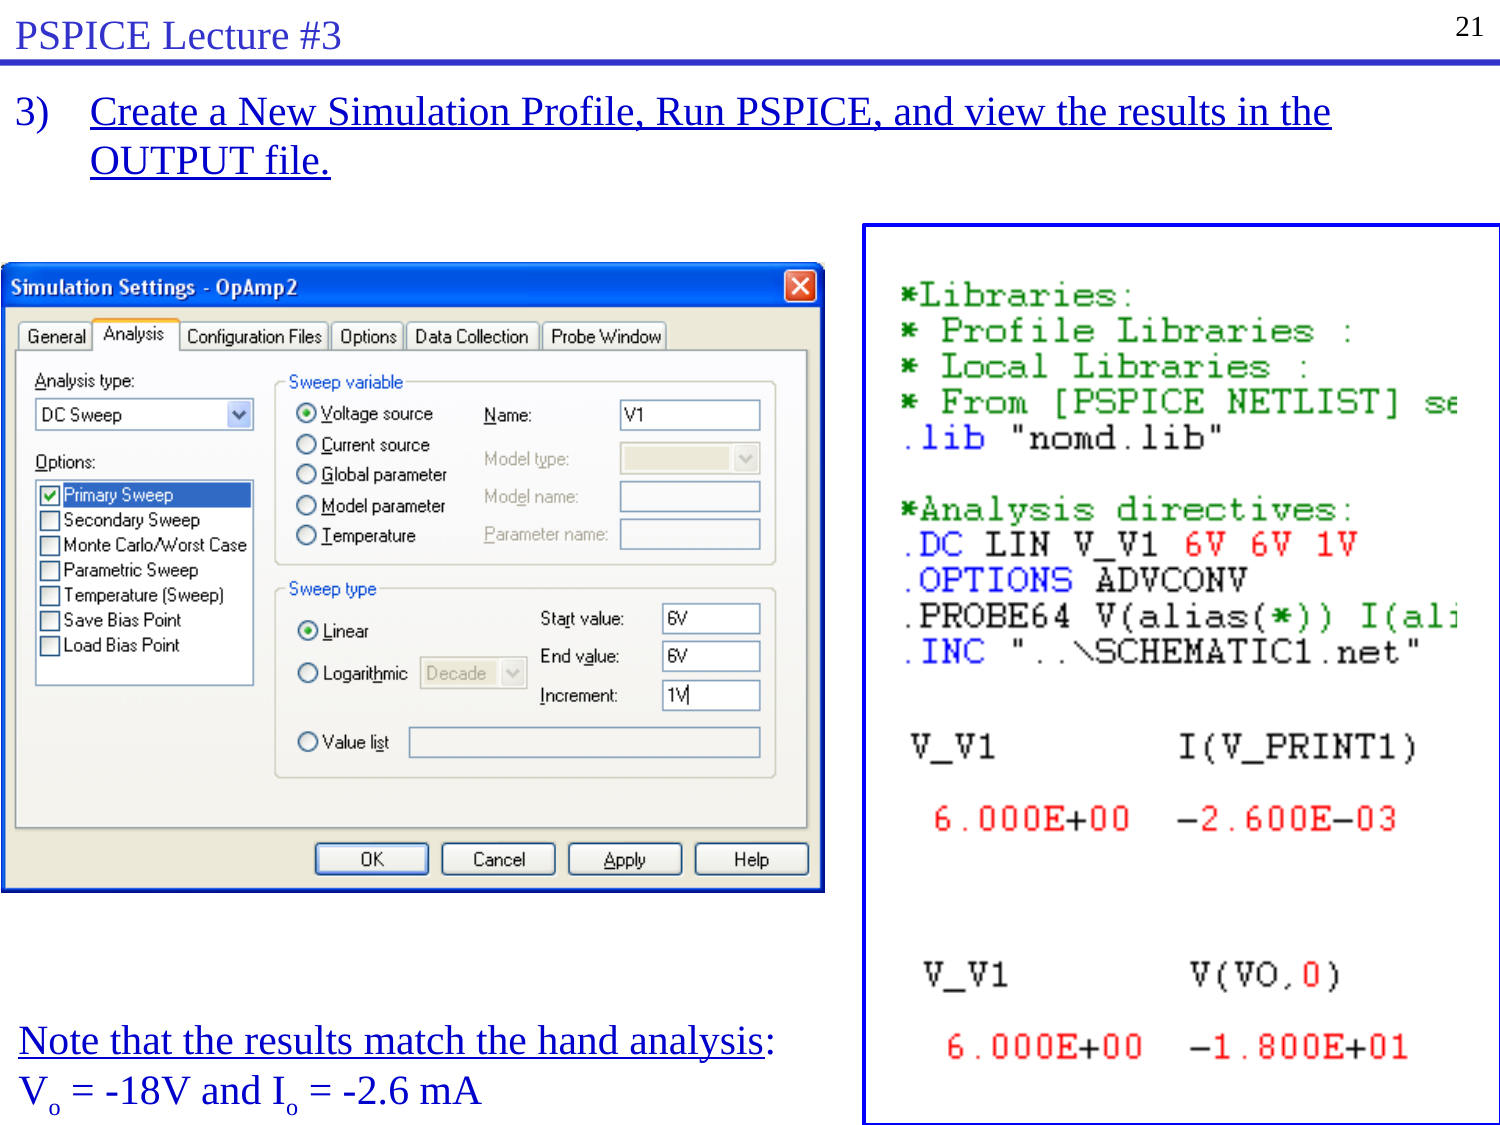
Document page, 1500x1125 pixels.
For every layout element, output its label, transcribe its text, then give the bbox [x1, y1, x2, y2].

text_box PSPICE Lecture #3 [0, 0, 825, 50]
picture [1, 262, 826, 893]
text_box Create a New Simulation Profile, Run PSPICE, and view the results in the OUTPUT file. [0, 76, 1500, 191]
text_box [863, 224, 1500, 1125]
text_box 21 [1187, 0, 1500, 62]
text_box Note that the results match the hand analysis: Vo = -18V and Io = -2.6 mA [3, 1005, 791, 1125]
